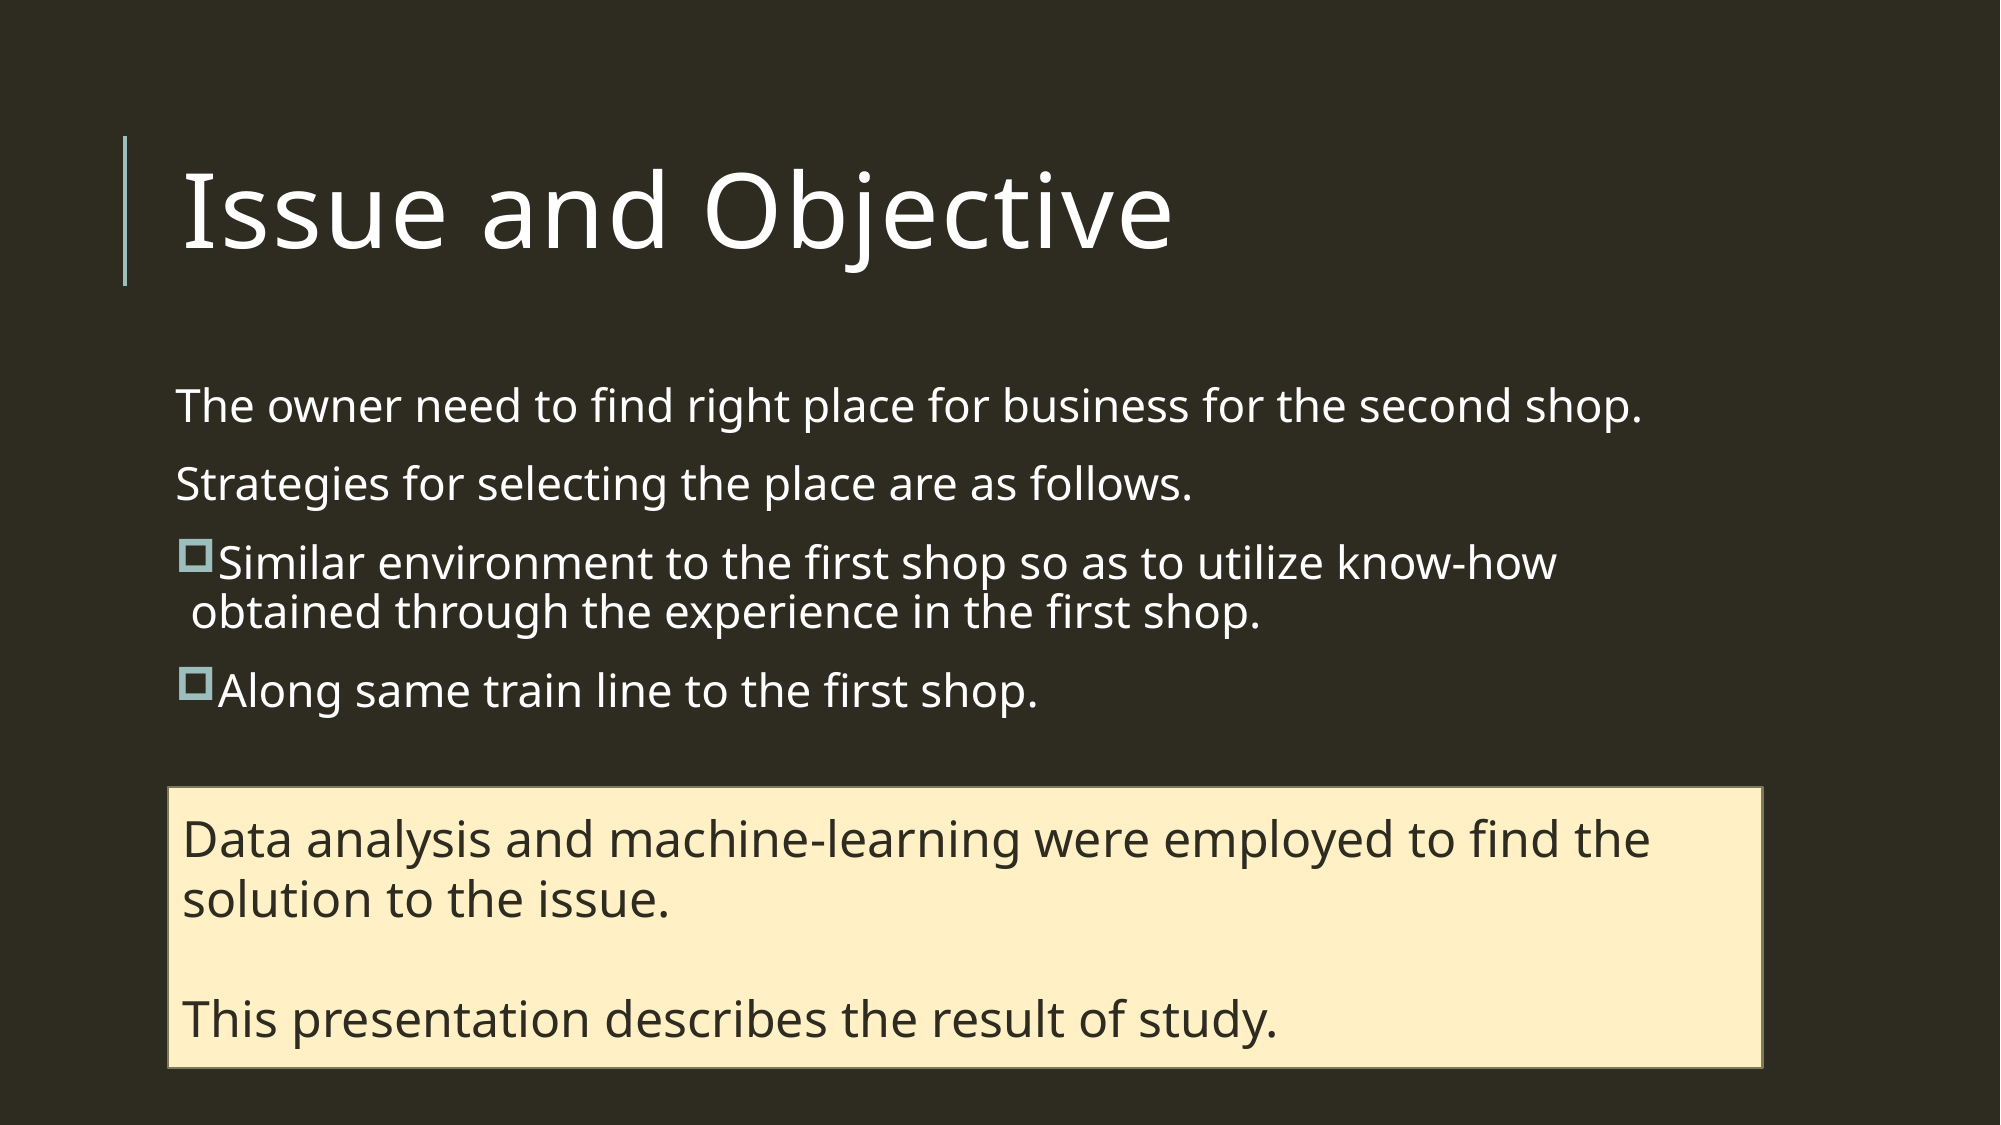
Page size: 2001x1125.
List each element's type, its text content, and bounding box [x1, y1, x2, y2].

text_box Data analysis and machine-learning were employed to find the solution to the issue. This presentation describes the result of study. [167, 786, 1764, 1069]
list The owner need to find right place for business for the second shop. Strategies for selecting the place are as follows. Similar environment to the first shop so as to utilize know-how obtained through the experience in the first shop. Along same train line to the first shop. [168, 375, 1763, 786]
title Issue and Objective [168, 96, 1763, 342]
